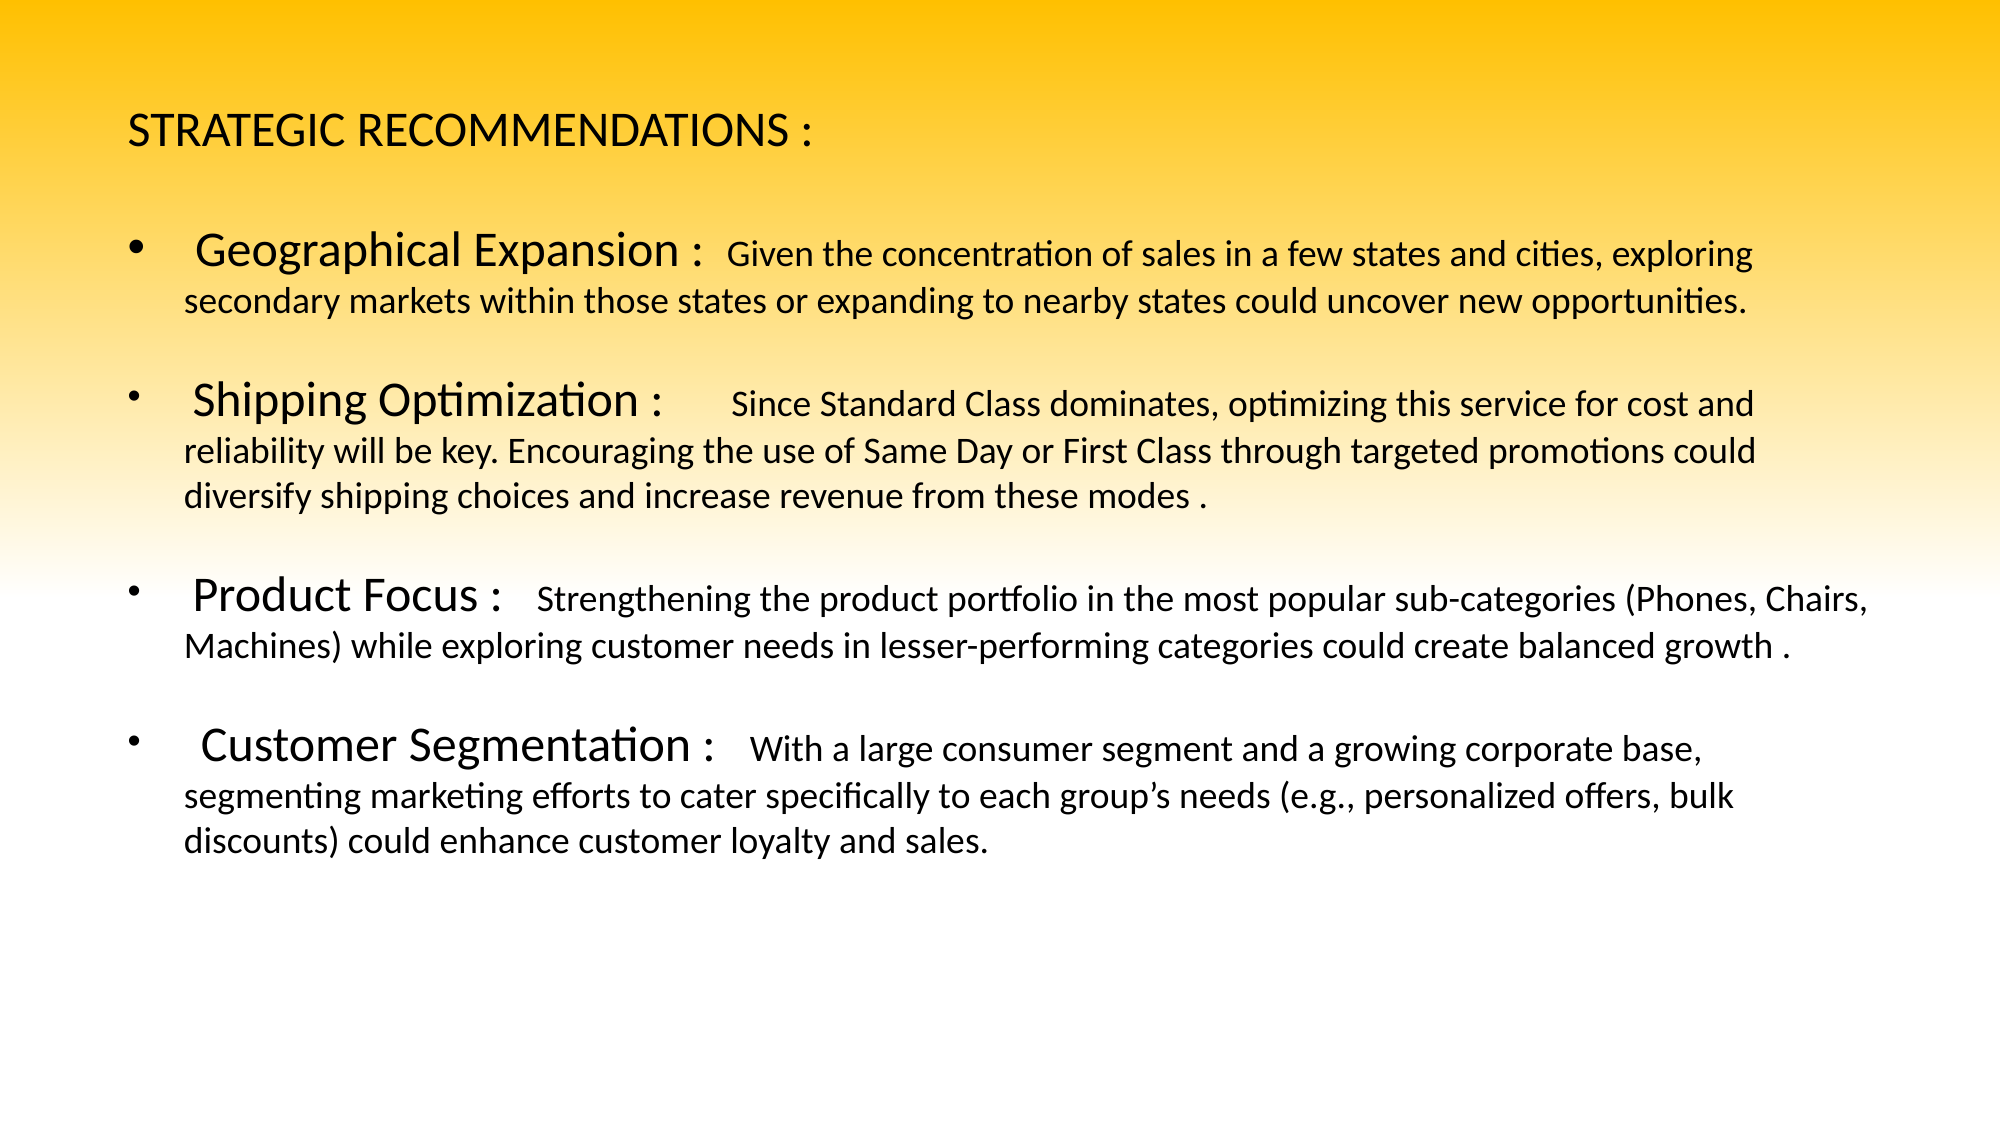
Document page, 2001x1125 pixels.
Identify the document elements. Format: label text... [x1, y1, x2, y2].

text_box STRATEGIC RECOMMENDATIONS : Geographical Expansion : Given the concentration of sales in a few states and cities, exploring secondary markets within those states or expanding to nearby states could uncover new opportunities. Shipping Optimization : Since Standard Class dominates, optimizing this service for cost and reliability will be key. Encouraging the use of Same Day or First Class through targeted promotions could diversify shipping choices and increase revenue from these modes . Product Focus : Strengthening the product portfolio in the most popular sub-categories (Phones, Chairs, Machines) while exploring customer needs in lesser-performing categories could create balanced growth . Customer Segmentation : With a large consumer segment and a growing corporate base, segmenting marketing efforts to cater specifically to each group’s needs (e.g., personalized offers, bulk discounts) could enhance customer loyalty and sales. [112, 88, 1889, 869]
